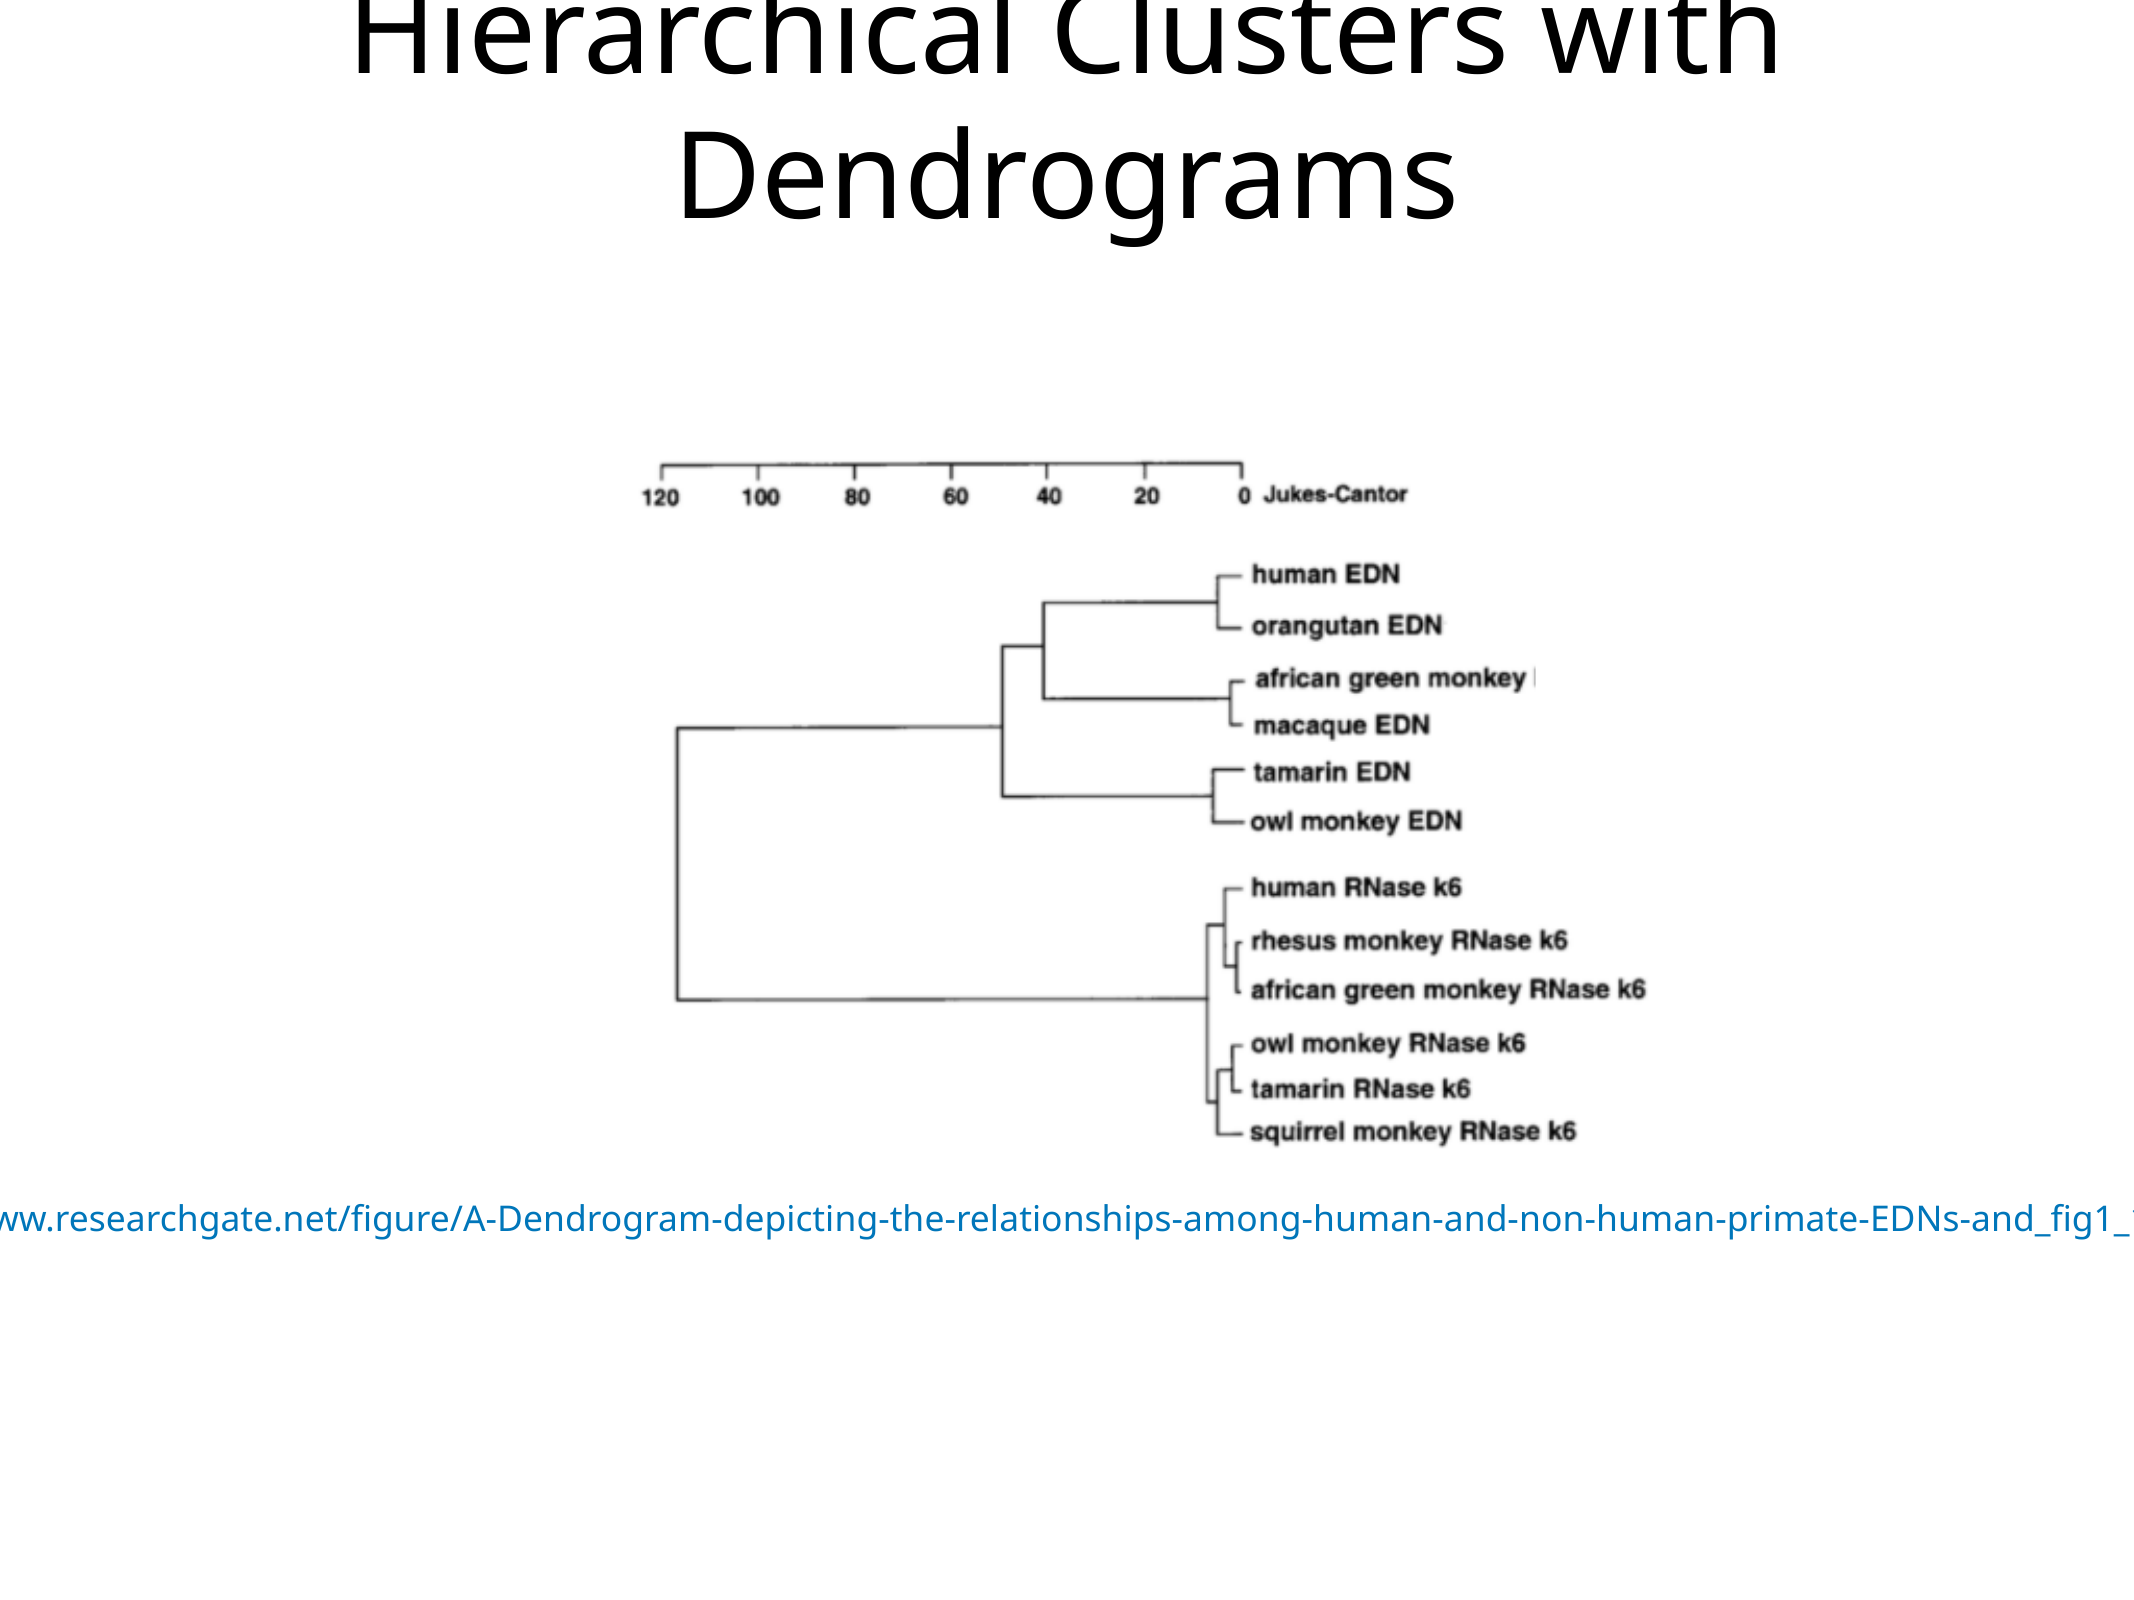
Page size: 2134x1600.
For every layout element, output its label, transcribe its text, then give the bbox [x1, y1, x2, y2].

text_box https://www.researchgate.net/figure/A-Dendrogram-depicting-the-relationships-among-human-and-non-human-primate-EDNs-and_fig1_13459488 [0, 1188, 2134, 1248]
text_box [630, 422, 1744, 1166]
title Hierarchical Clusters with Dendrograms [87, 0, 2047, 252]
